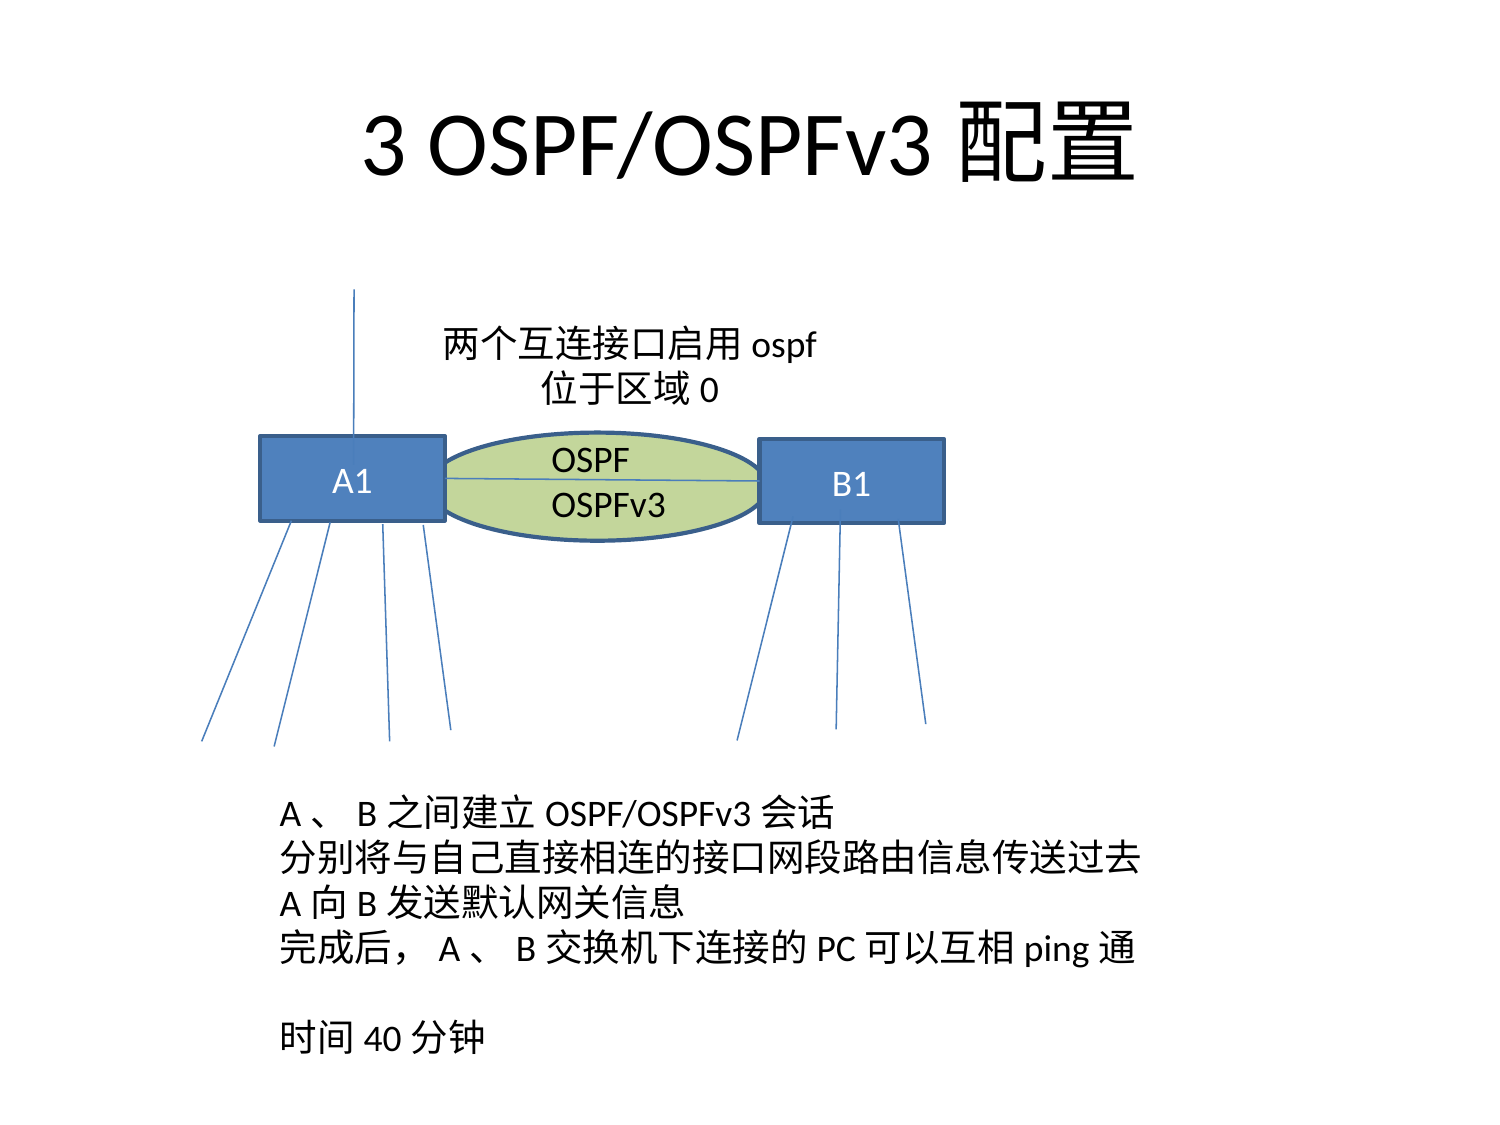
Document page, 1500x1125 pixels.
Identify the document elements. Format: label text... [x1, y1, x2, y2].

title 3 OSPF/OSPFv3配置 [75, 45, 1425, 233]
text_box OSPF OSPFv3 [536, 490, 681, 533]
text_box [277, 629, 329, 637]
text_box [135, 585, 358, 676]
text_box [447, 434, 536, 476]
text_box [882, 607, 1015, 636]
text_box 两个互连接口启用ospf 位于区域0 [427, 312, 832, 418]
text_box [652, 600, 878, 657]
text_box [681, 437, 757, 476]
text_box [334, 613, 540, 642]
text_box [728, 616, 949, 622]
text_box [447, 490, 757, 543]
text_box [189, 606, 415, 663]
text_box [444, 478, 760, 482]
text_box A、B之间建立OSPF/OSPFv3会话 分别将与自己直接相连的接口网段路由信息传送过去 A向B发送默认网关信息 完成后，A、B交换机下连接的PC可以互相ping通 时间40分钟 [264, 782, 1205, 1067]
text_box B1 [757, 437, 946, 525]
text_box A1 [258, 434, 447, 523]
text_box OSPF OSPFv3 [536, 427, 681, 476]
